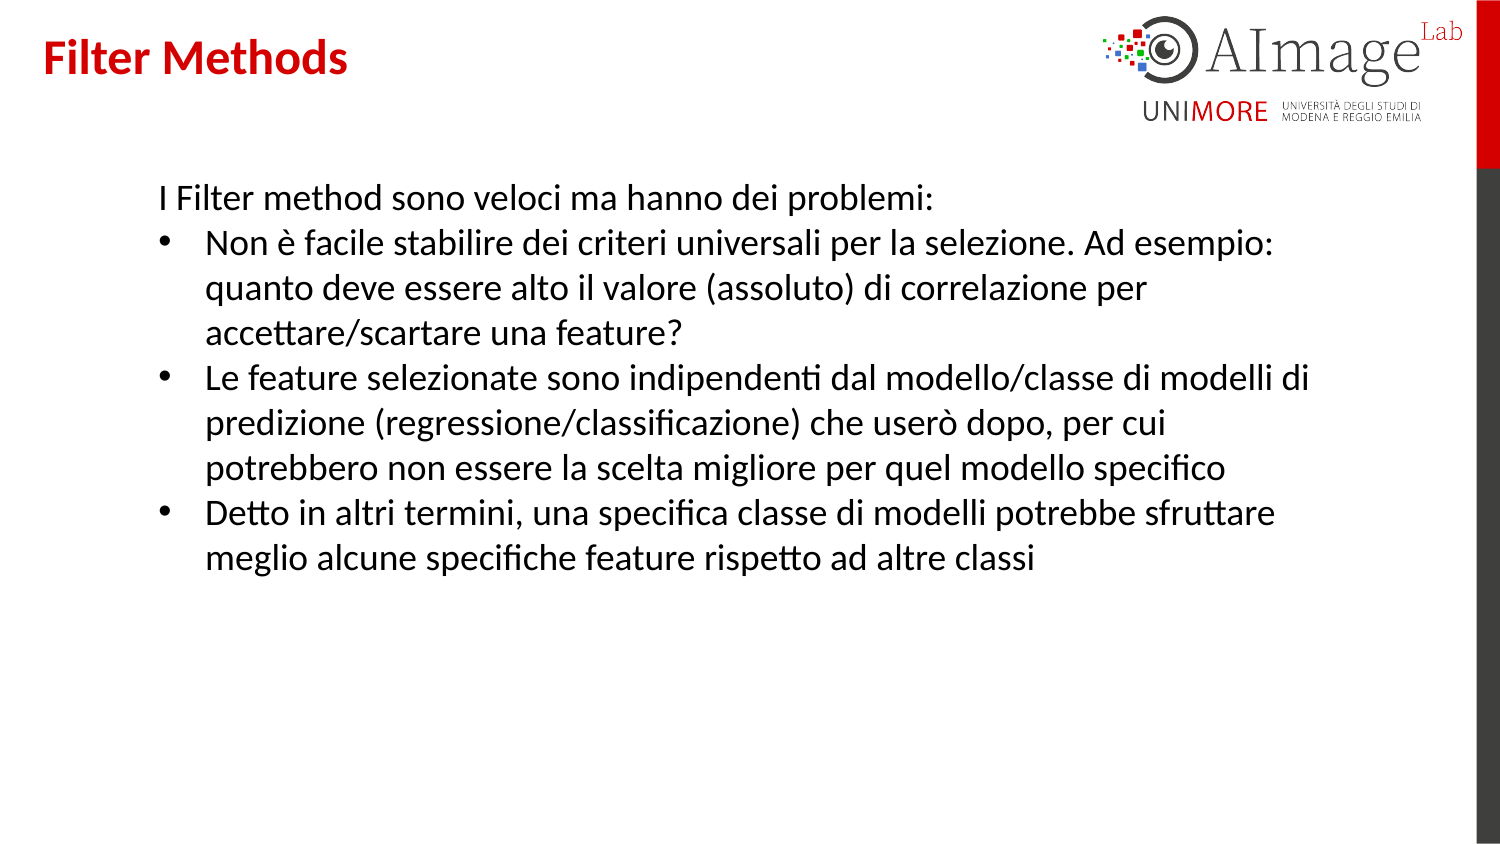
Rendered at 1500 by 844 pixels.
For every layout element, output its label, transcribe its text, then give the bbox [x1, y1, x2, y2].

text_box Filter Methods [41, 22, 1238, 85]
picture [1103, 16, 1464, 128]
text_box I Filter method sono veloci ma hanno dei problemi: Non è facile stabilire dei criteri universali per la selezione. Ad esempio: quanto deve essere alto il valore (assoluto) di correlazione per accettare/scartare una feature? Le feature selezionate sono indipendenti dal modello/classe di modelli di predizione (regressione/classificazione) che userò dopo, per cui potrebbero non essere la scelta migliore per quel modello specifico Detto in altri termini, una specifica classe di modelli potrebbe sfruttare meglio alcune specifiche feature rispetto ad altre classi [143, 158, 1357, 594]
